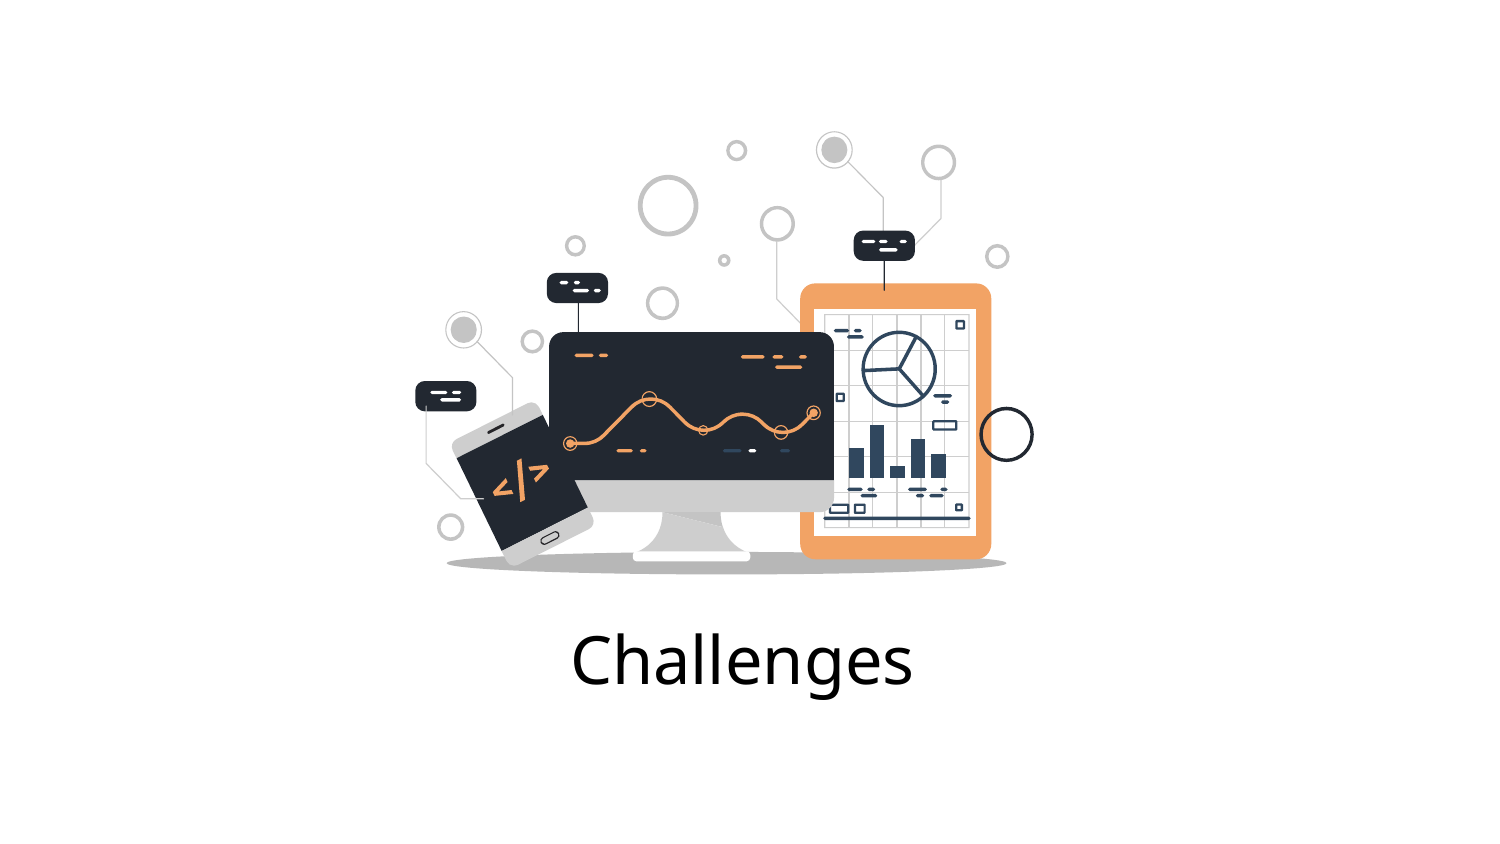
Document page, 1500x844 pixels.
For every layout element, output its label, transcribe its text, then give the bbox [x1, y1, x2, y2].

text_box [414, 130, 1034, 575]
text_box Challenges [94, 602, 1392, 720]
